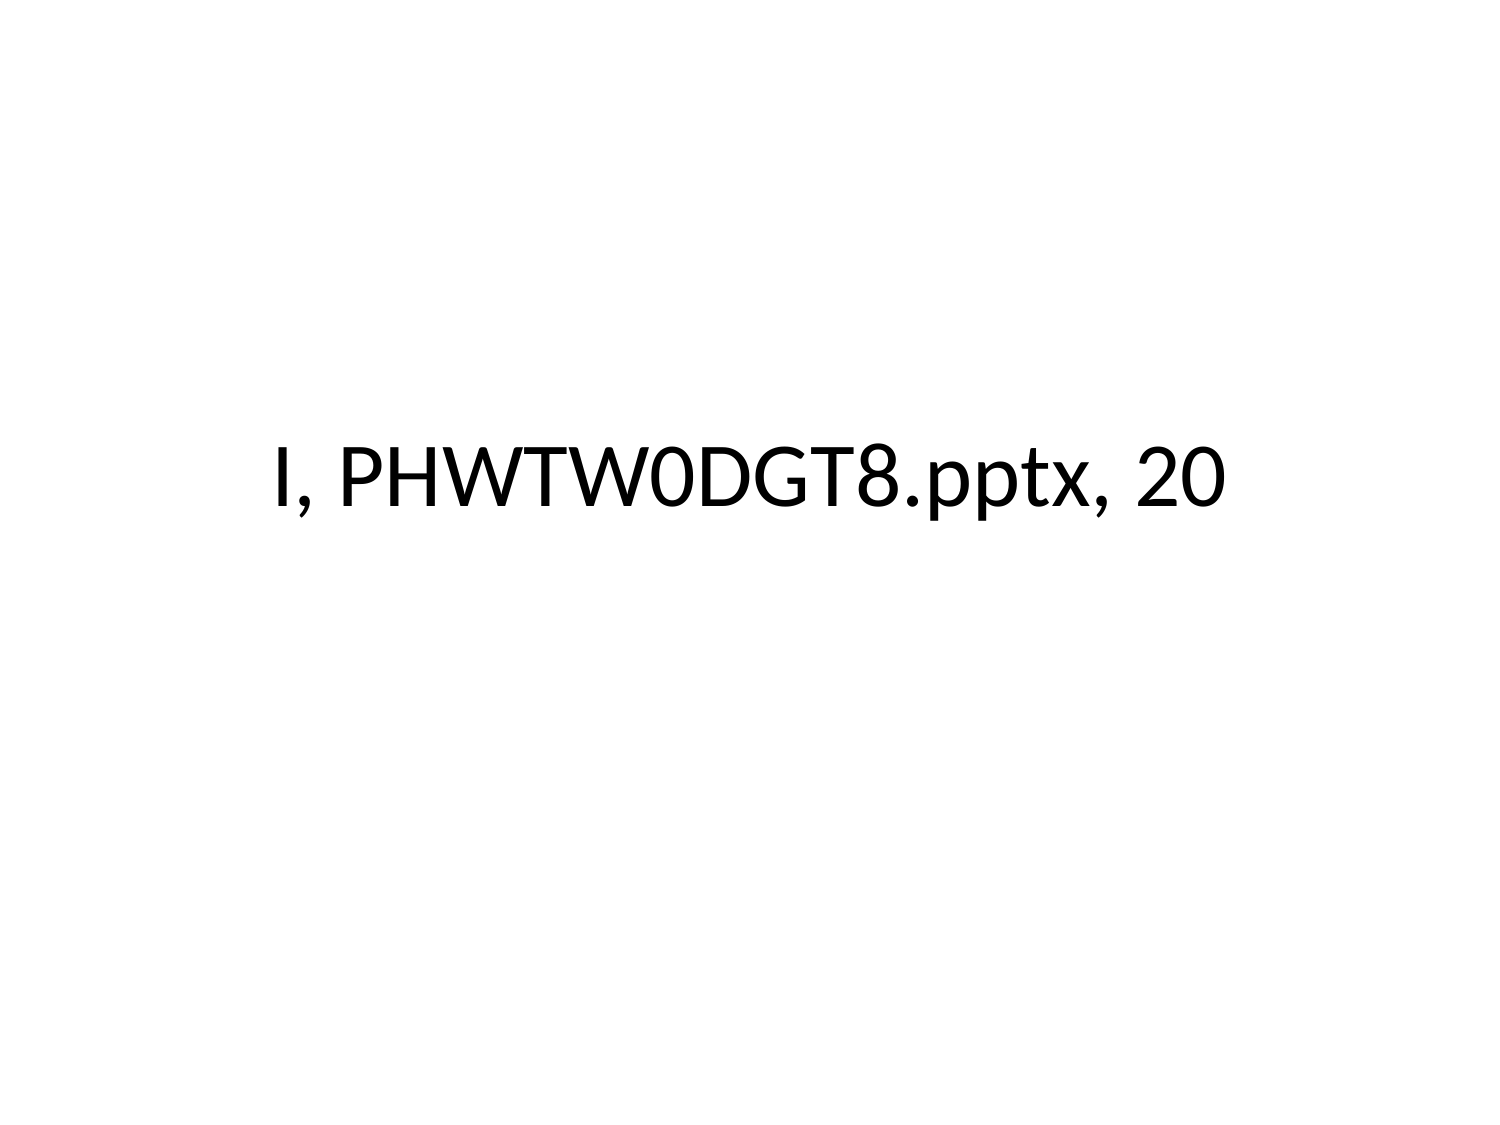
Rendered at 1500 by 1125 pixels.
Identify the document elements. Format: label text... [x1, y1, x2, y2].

title I, PHWTW0DGT8.pptx, 20 [112, 349, 1388, 591]
